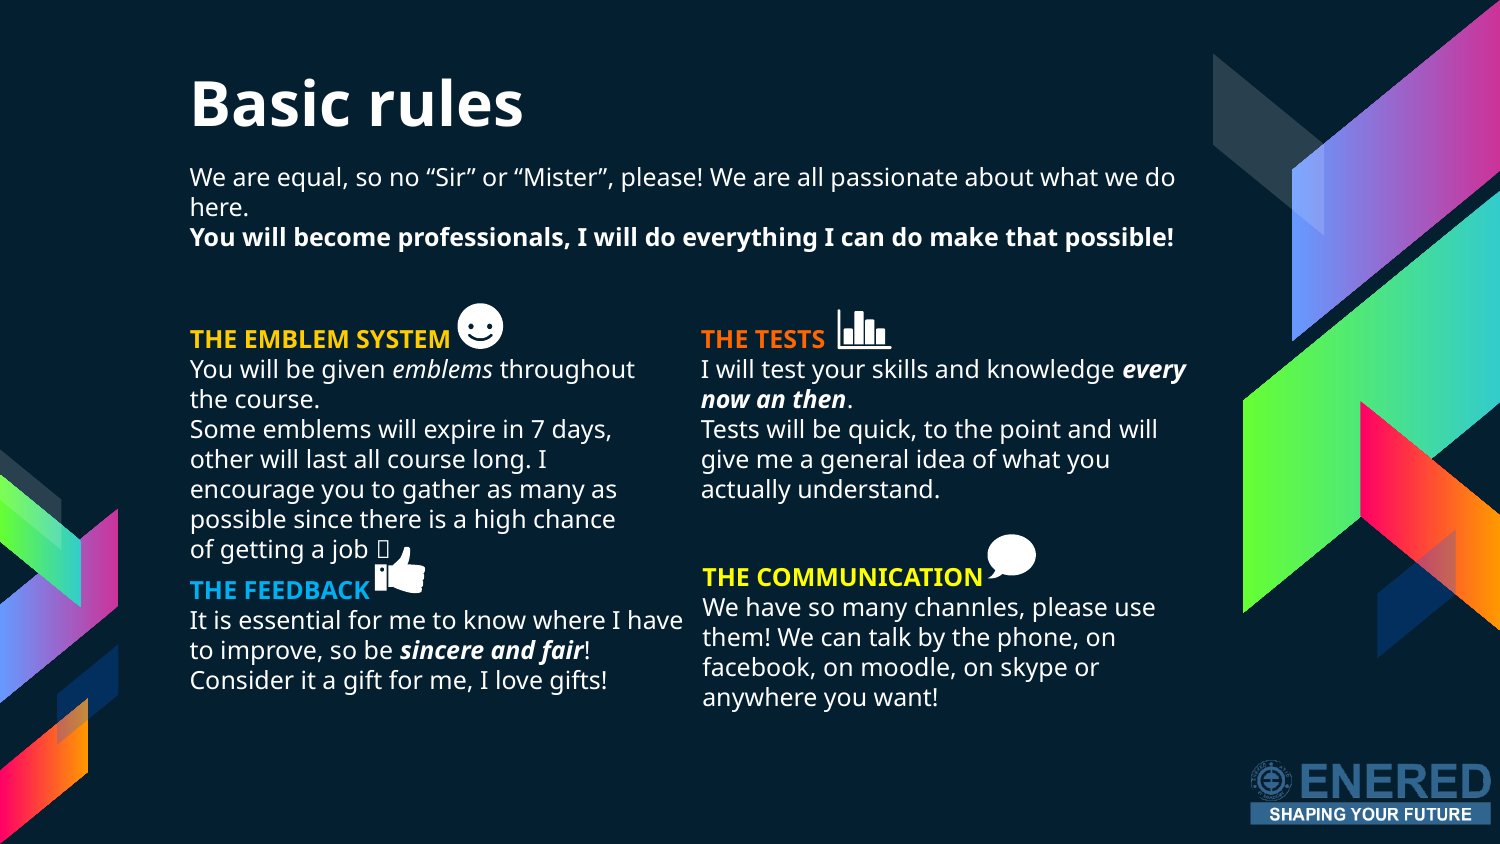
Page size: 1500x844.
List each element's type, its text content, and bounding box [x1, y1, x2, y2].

text_box [837, 309, 892, 350]
text_box THE TESTS I will test your skills and knowledge every now an then. Tests will be quick, to the point and will give me a general idea of what you actually understand. [686, 308, 1221, 522]
text_box THE COMMUNICATION We have so many channles, please use them! We can talk by the phone, on facebook, on moodle, on skype or anywhere you want! [687, 546, 1222, 760]
text_box Basic rules [174, 49, 1155, 146]
text_box [374, 564, 387, 591]
text_box We are equal, so no “Sir” or “Mister”, please! We are all passionate about what we do here. You will become professionals, I will do everything I can do make that possible! [174, 146, 1221, 283]
picture [1249, 744, 1491, 840]
text_box [457, 303, 504, 349]
text_box THE FEEDBACK It is essential for me to know where I have to improve, so be sincere and fair! Consider it a gift for me, I love gifts! [174, 559, 710, 773]
text_box [987, 534, 1036, 579]
text_box THE EMBLEM SYSTEM You will be given emblems throughout the course. Some emblems will expire in 7 days, other will last all course long. I encourage you to gather as many as possible since there is a high chance of getting a job  [175, 308, 655, 559]
text_box [843, 328, 853, 345]
text_box [388, 546, 426, 594]
text_box [865, 319, 875, 345]
text_box [854, 311, 864, 345]
text_box [876, 328, 886, 345]
